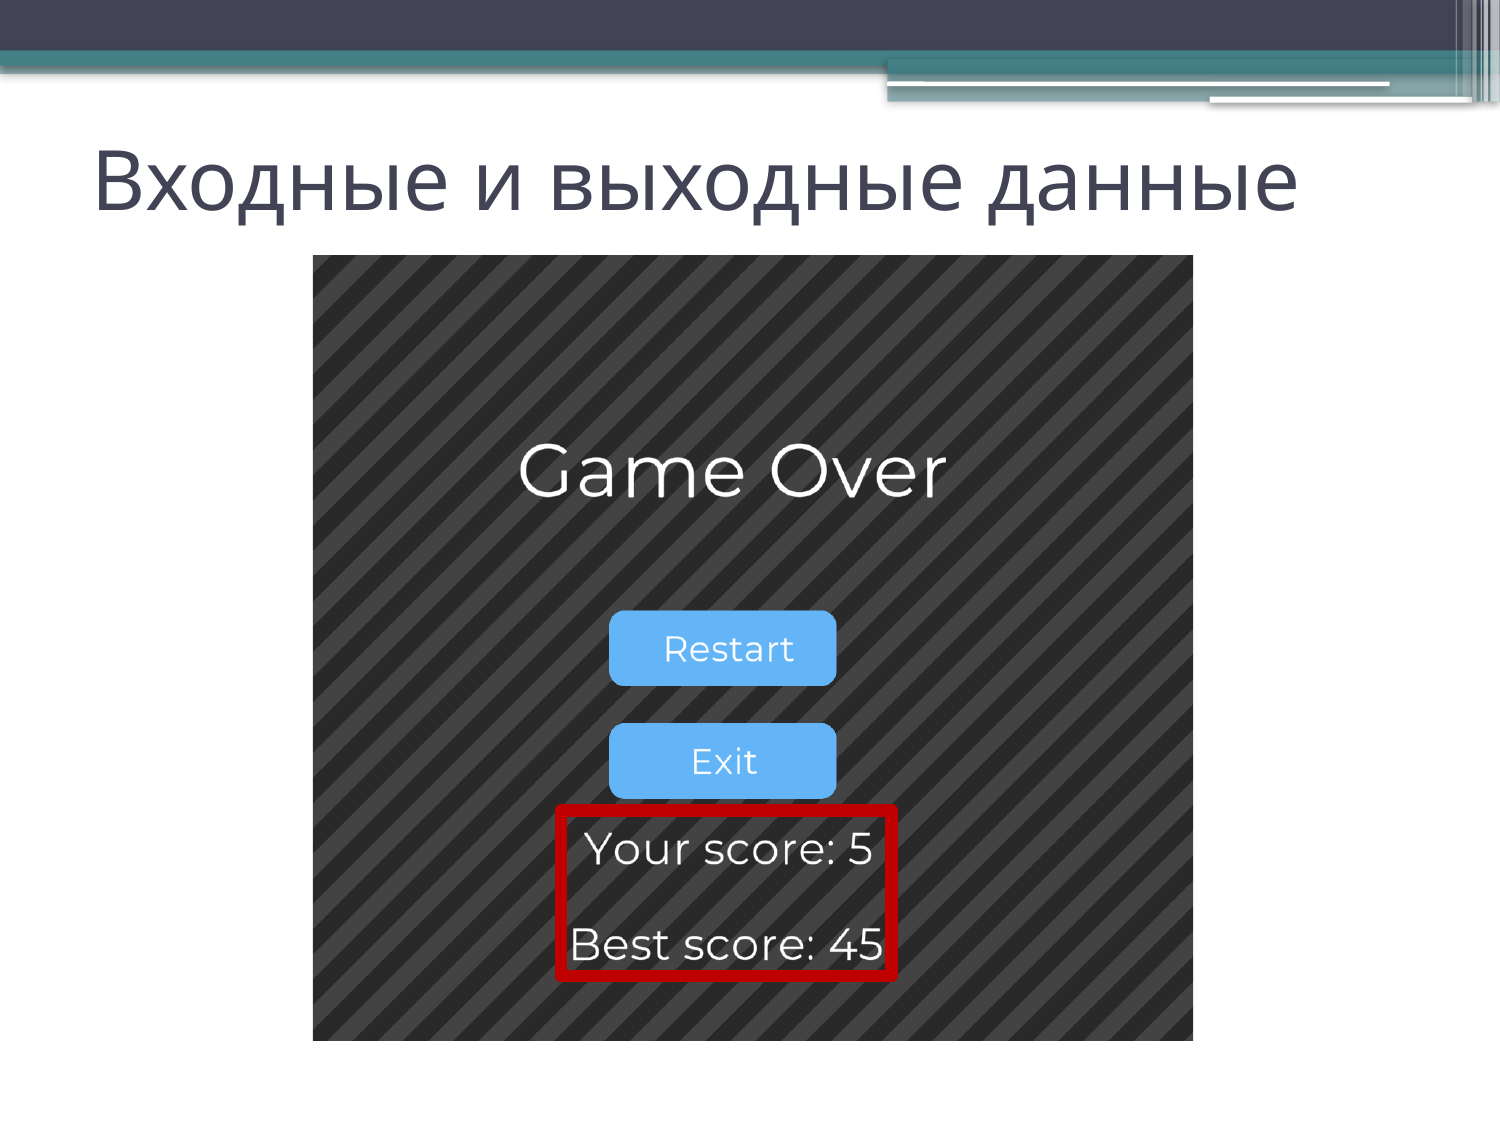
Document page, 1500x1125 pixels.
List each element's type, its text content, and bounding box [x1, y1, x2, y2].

picture [312, 255, 1194, 1041]
title Входные и выходные данные [76, 90, 1427, 265]
